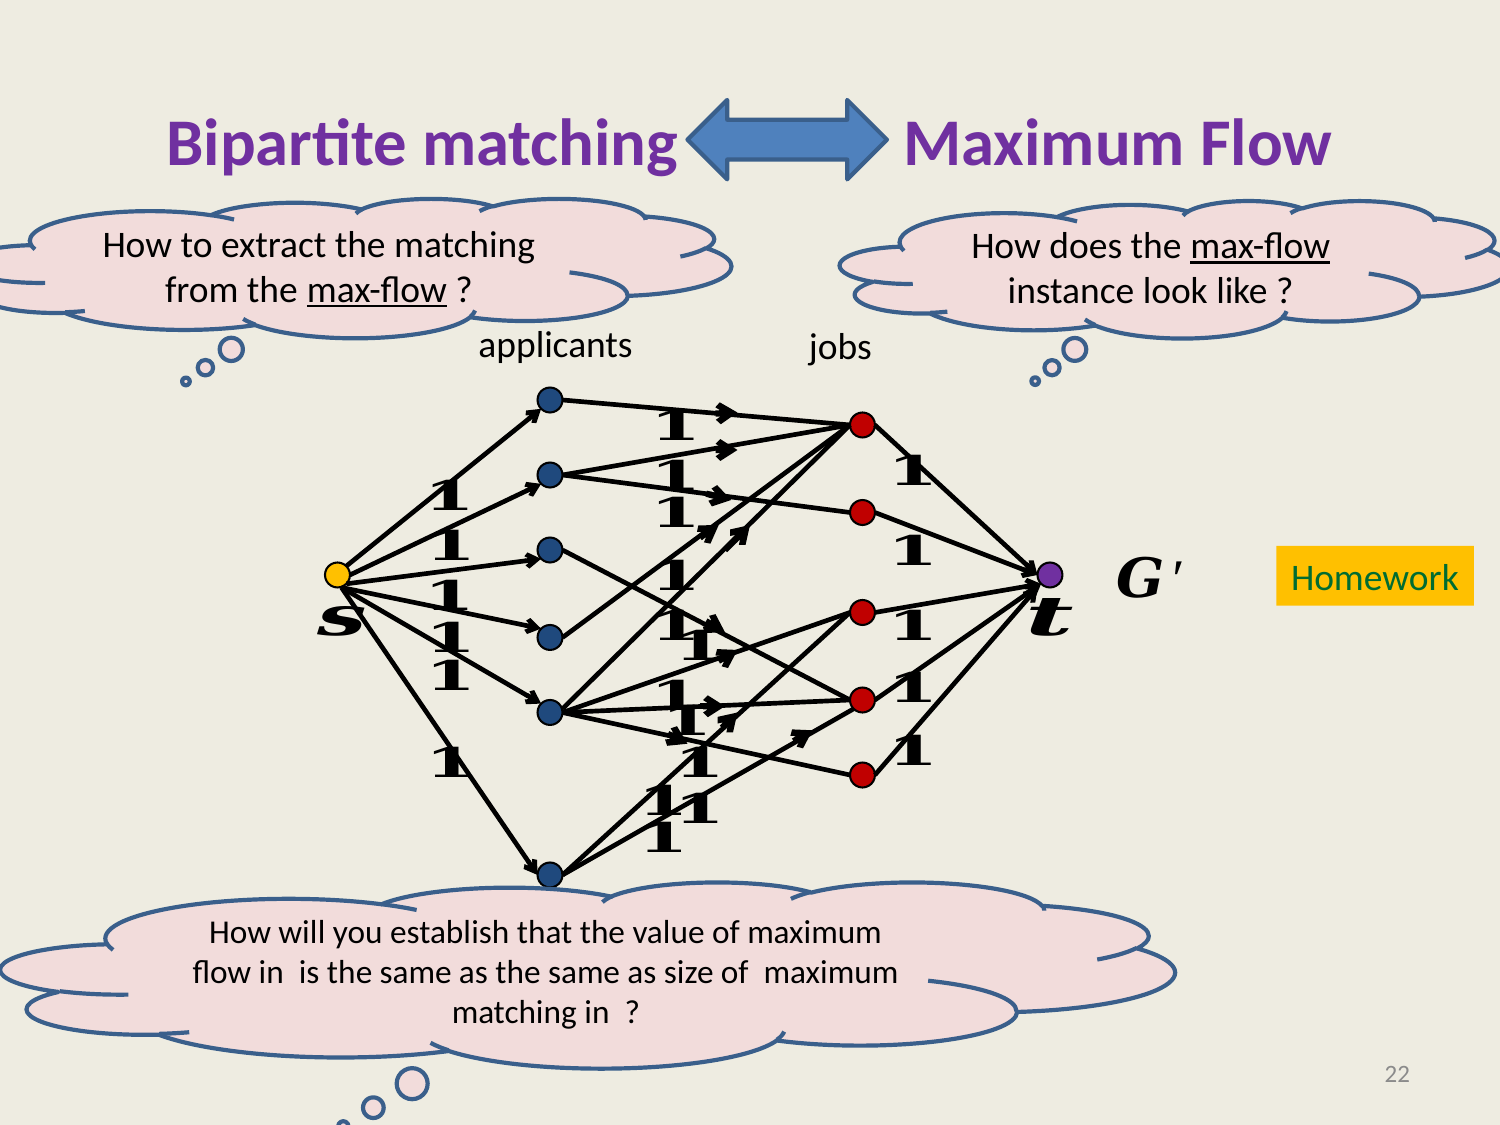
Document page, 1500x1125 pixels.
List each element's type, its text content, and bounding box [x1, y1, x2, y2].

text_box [341, 408, 542, 876]
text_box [1046, 562, 1080, 649]
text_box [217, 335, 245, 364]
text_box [729, 412, 813, 744]
slide_number 22 [1074, 1042, 1425, 1103]
title Bipartite matching Maximum Flow [75, 45, 1425, 233]
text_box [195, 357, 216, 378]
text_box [637, 404, 726, 863]
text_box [887, 449, 939, 776]
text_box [312, 562, 336, 649]
text_box [685, 97, 890, 182]
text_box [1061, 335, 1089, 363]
text_box How to extract the matching from the max-flow ? [0, 196, 734, 341]
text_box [462, 312, 888, 888]
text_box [874, 424, 1042, 776]
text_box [423, 474, 477, 788]
text_box Homework [1276, 545, 1474, 606]
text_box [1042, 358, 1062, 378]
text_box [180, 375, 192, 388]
text_box How does the max-flow instance look like ? [837, 198, 1500, 341]
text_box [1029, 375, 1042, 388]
